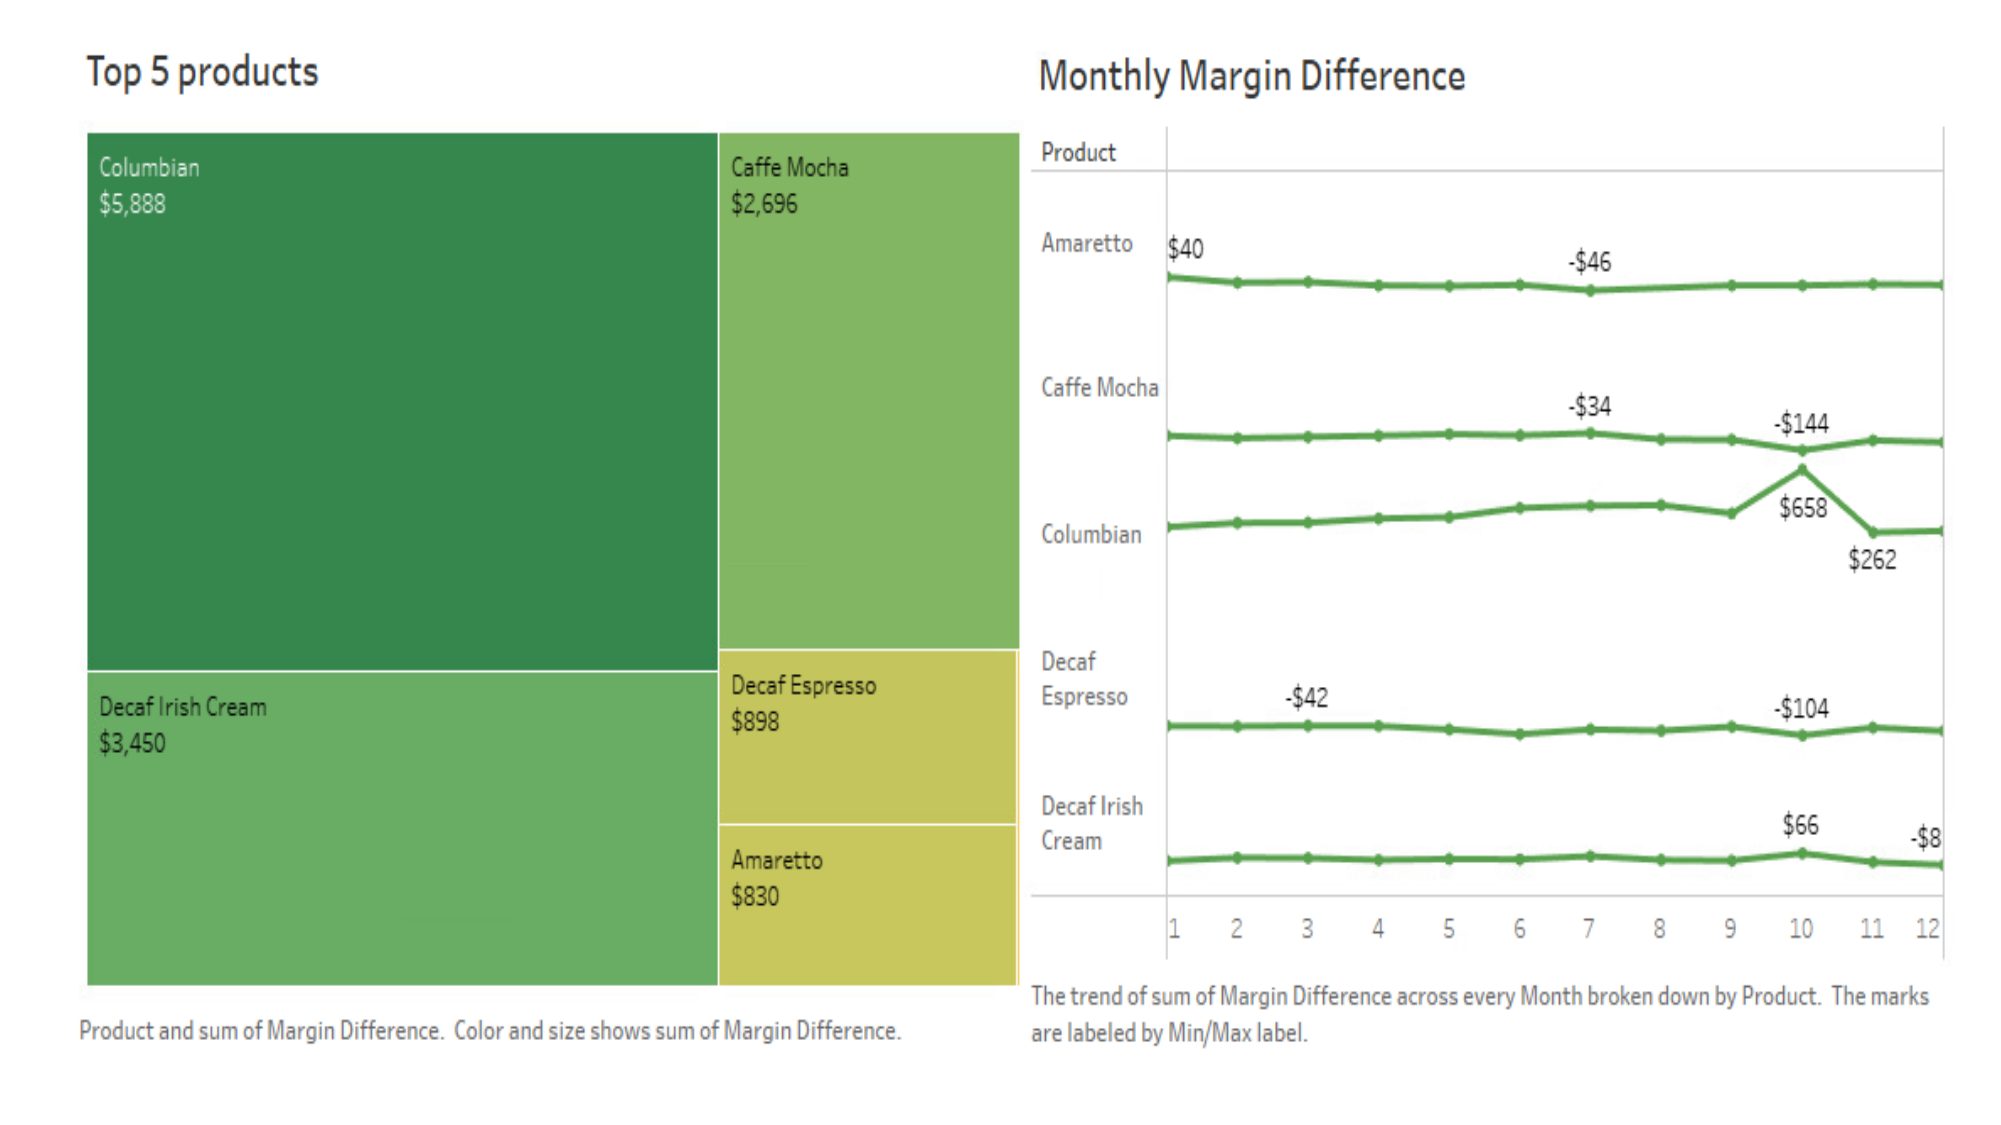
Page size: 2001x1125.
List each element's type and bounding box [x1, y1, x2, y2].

list [76, 43, 1955, 1055]
